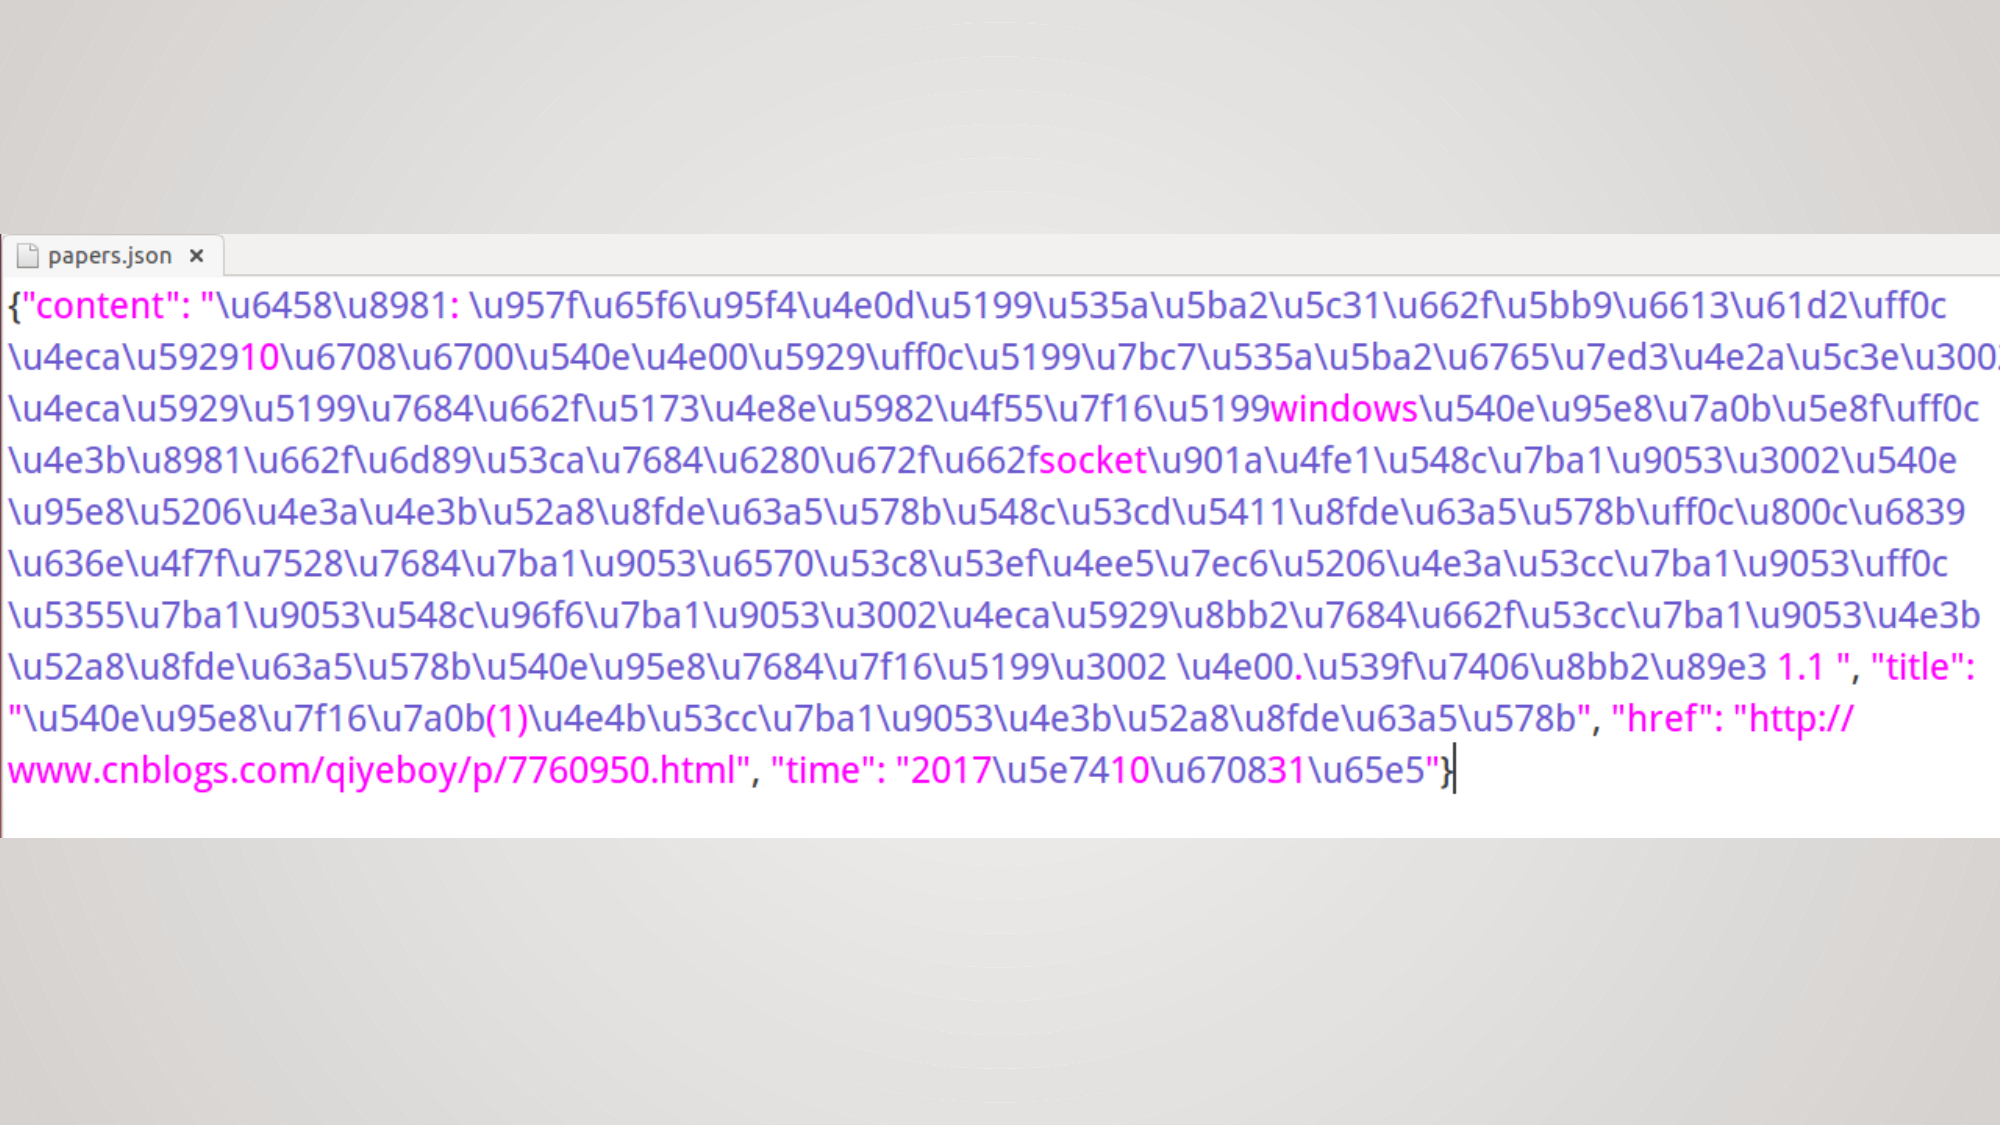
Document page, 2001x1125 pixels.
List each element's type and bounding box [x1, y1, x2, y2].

picture [0, 234, 2000, 838]
